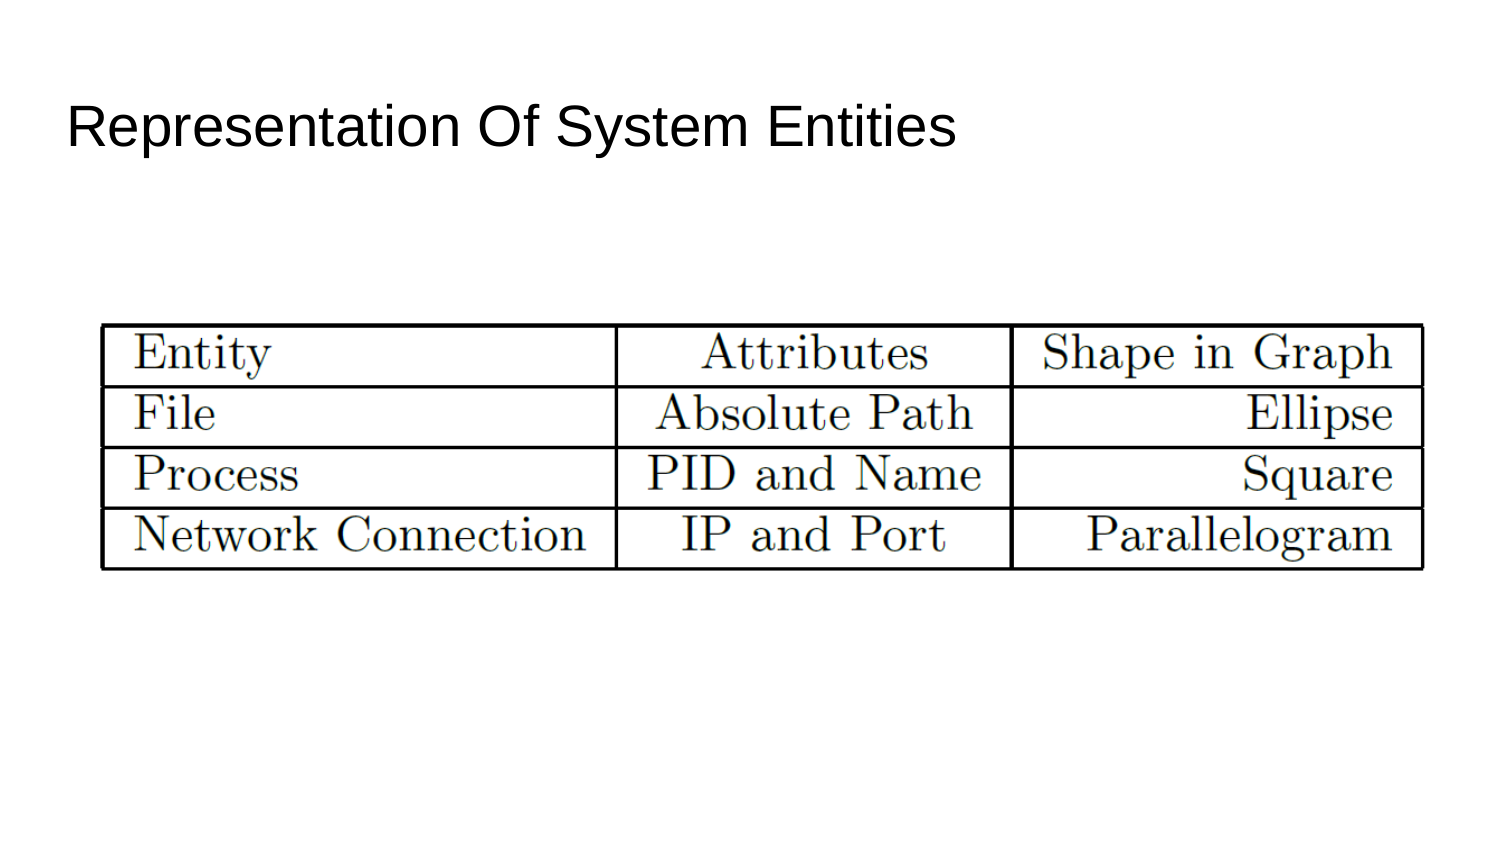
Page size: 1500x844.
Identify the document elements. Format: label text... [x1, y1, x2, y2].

picture [77, 293, 1450, 610]
title Representation Of System Entities [51, 72, 1449, 167]
